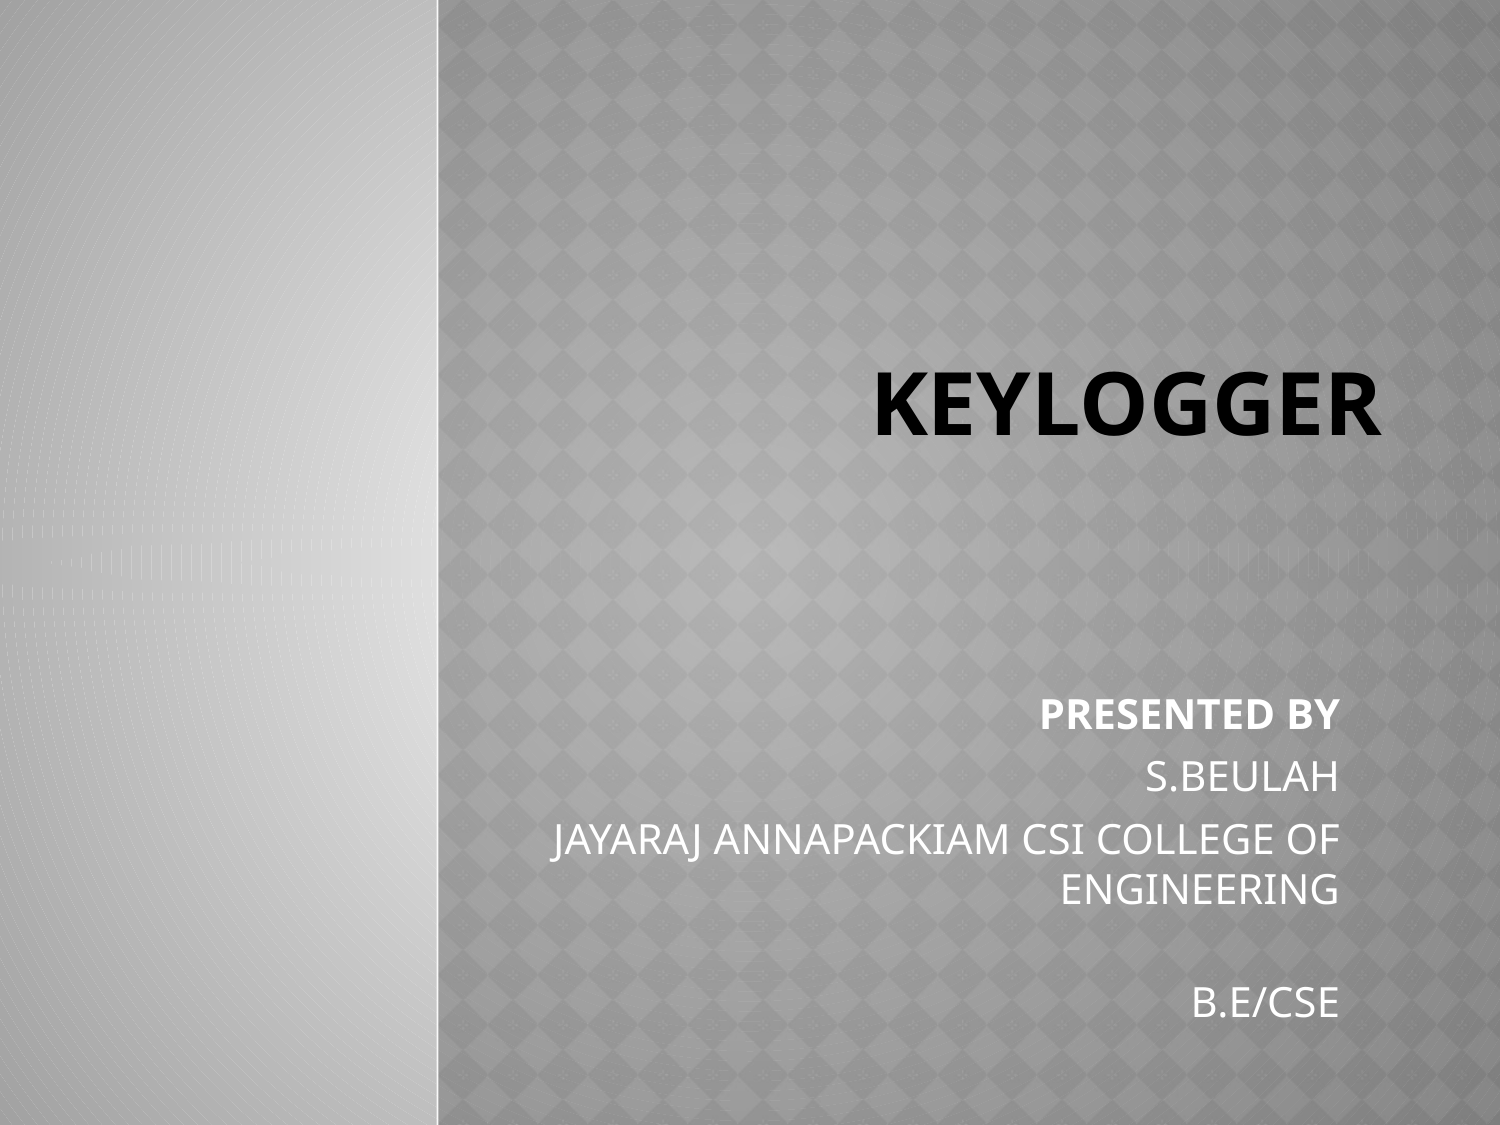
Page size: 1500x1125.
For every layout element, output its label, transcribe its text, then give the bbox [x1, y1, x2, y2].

title KEYLOGGER [552, 87, 1390, 558]
subtitle PRESENTED BY S.BEULAH JAYARAJ ANNAPACKIAM CSI COLLEGE OF ENGINEERING B.E/CSE [225, 637, 1348, 1032]
